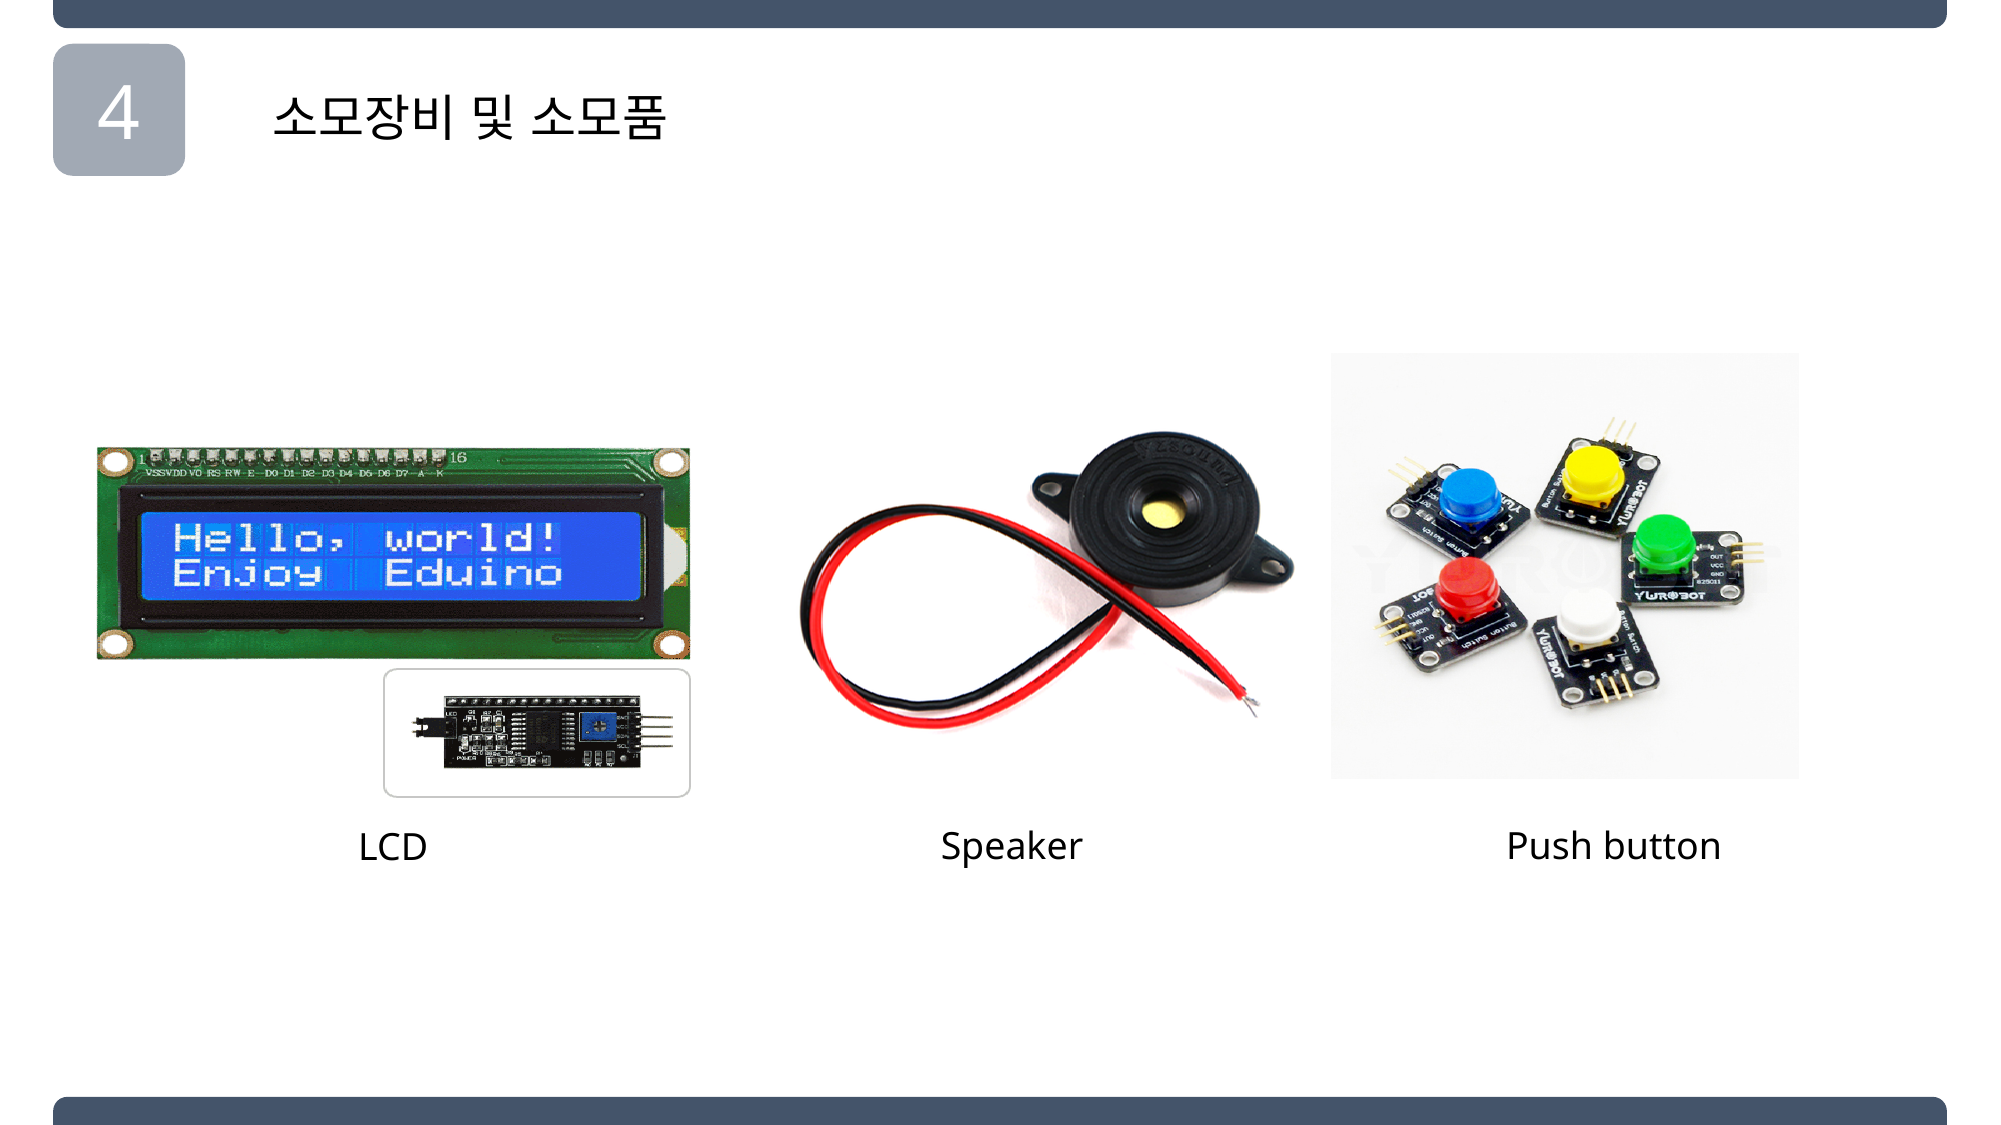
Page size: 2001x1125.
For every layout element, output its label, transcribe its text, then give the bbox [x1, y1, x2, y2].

text_box 소모장비 및 소모품 [258, 79, 684, 155]
picture [80, 319, 707, 815]
text_box Push button [1491, 814, 1738, 875]
text_box 4 [51, 42, 187, 177]
picture [764, 318, 1799, 815]
text_box [52, 1095, 1948, 1125]
text_box [52, 0, 1948, 30]
text_box Speaker [926, 815, 1099, 874]
text_box LCD [343, 815, 444, 876]
